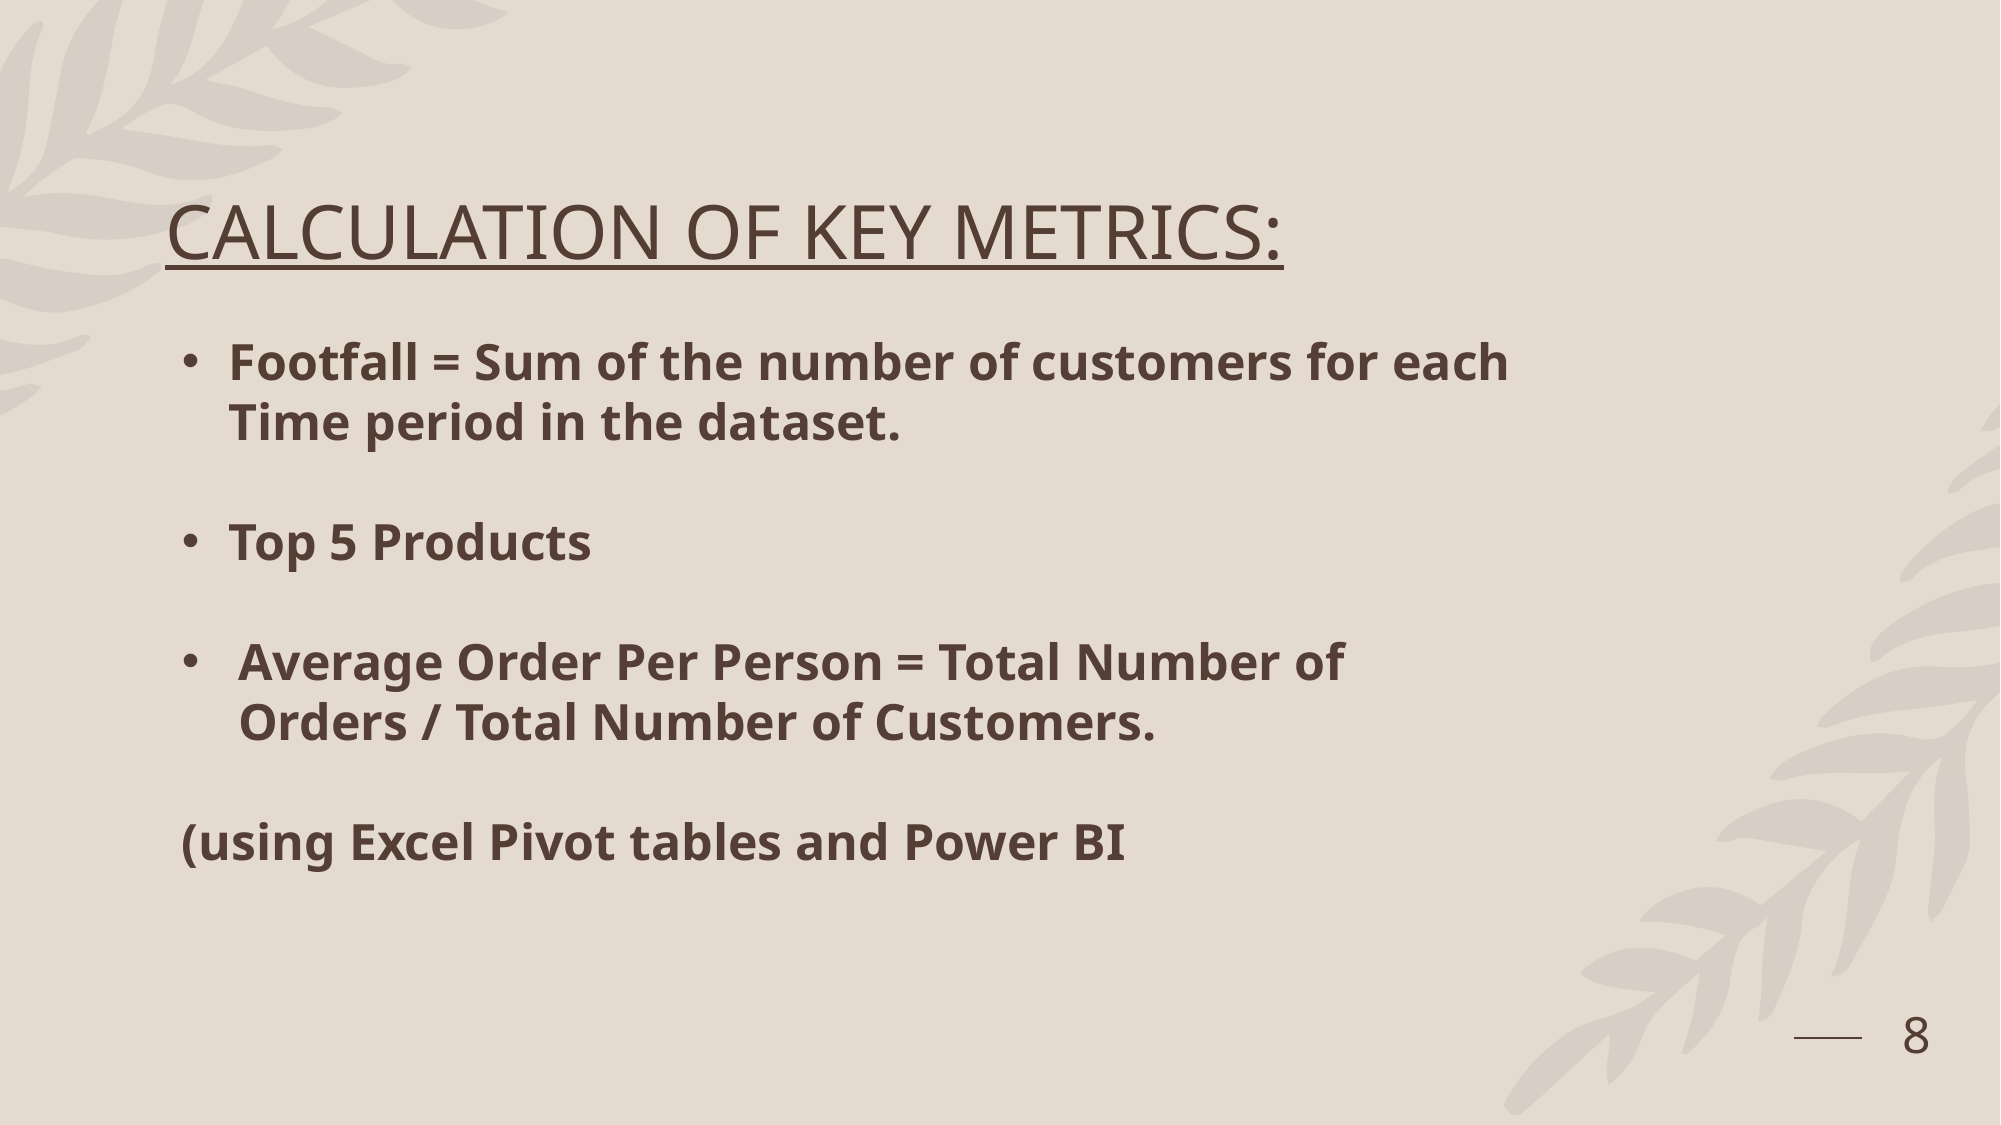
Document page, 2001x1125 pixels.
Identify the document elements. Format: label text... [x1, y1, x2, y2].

title CALCULATION OF KEY METRICS: [150, 132, 1850, 283]
text_box Footfall = Sum of the number of customers for each Time period in the dataset. Top 5 Products Average Order Per Person = Total Number of Orders / Total Number of Customers. (using Excel Pivot tables and Power BI [166, 323, 1533, 879]
slide_number 8 [1862, 964, 1971, 1112]
